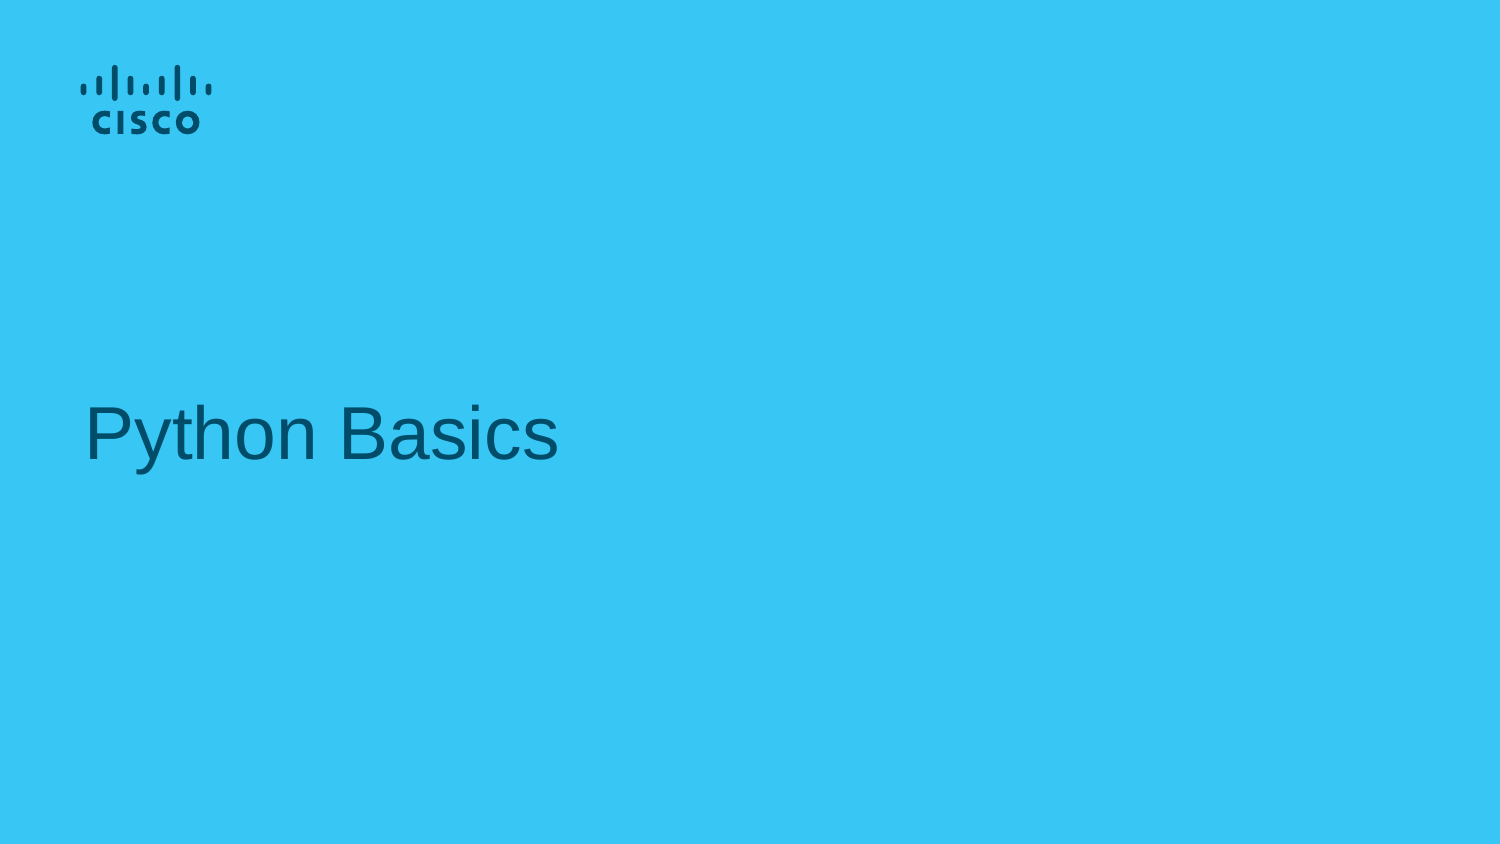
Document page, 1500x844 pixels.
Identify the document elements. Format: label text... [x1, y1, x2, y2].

title Python Basics [69, 289, 1431, 484]
